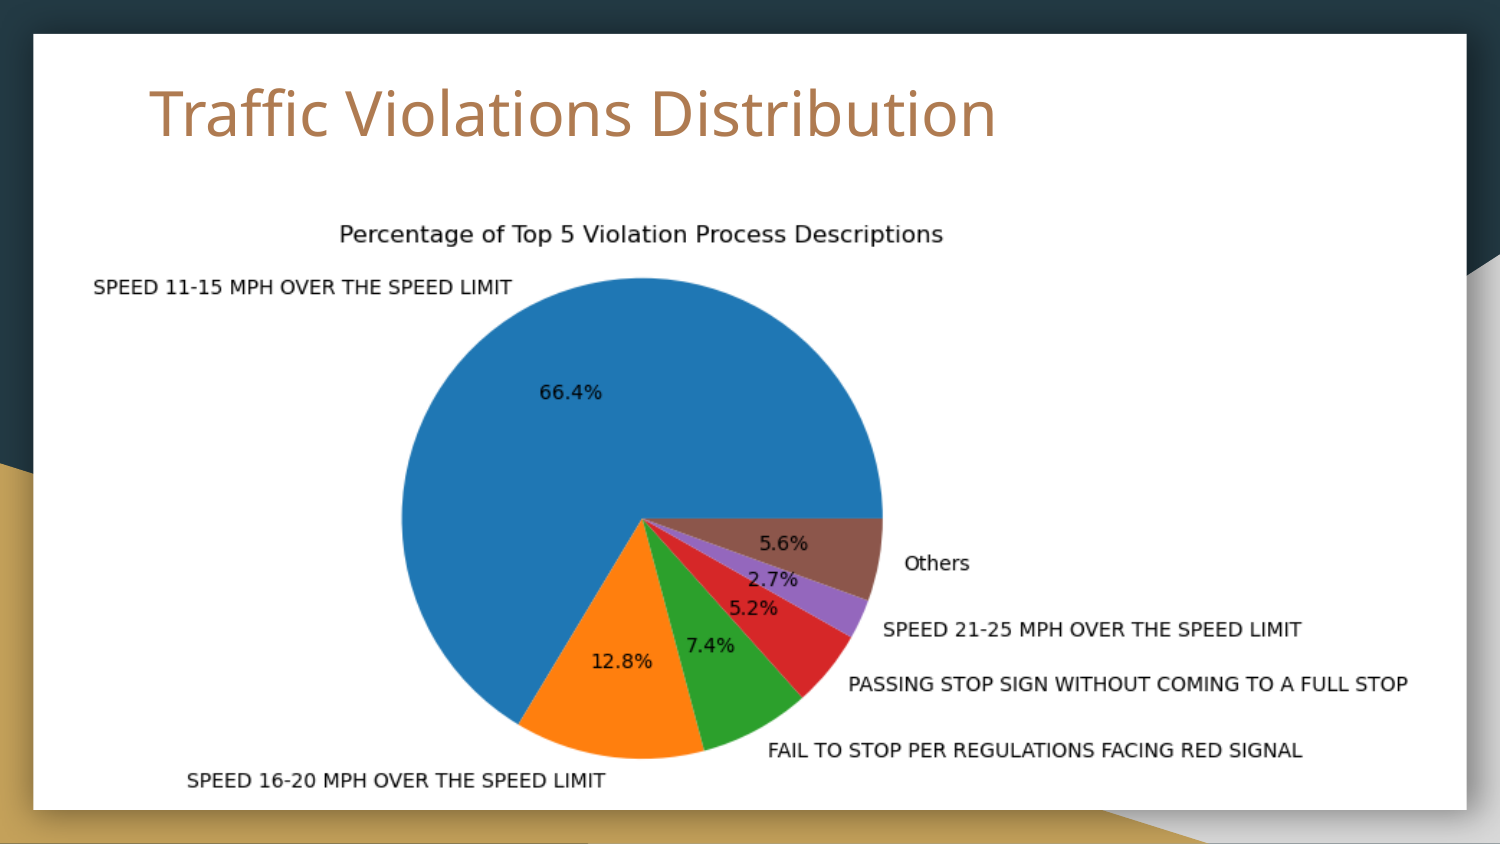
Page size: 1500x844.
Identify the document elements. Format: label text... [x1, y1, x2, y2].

picture [79, 210, 1421, 805]
title Traffic Violations Distribution [134, 54, 1366, 209]
